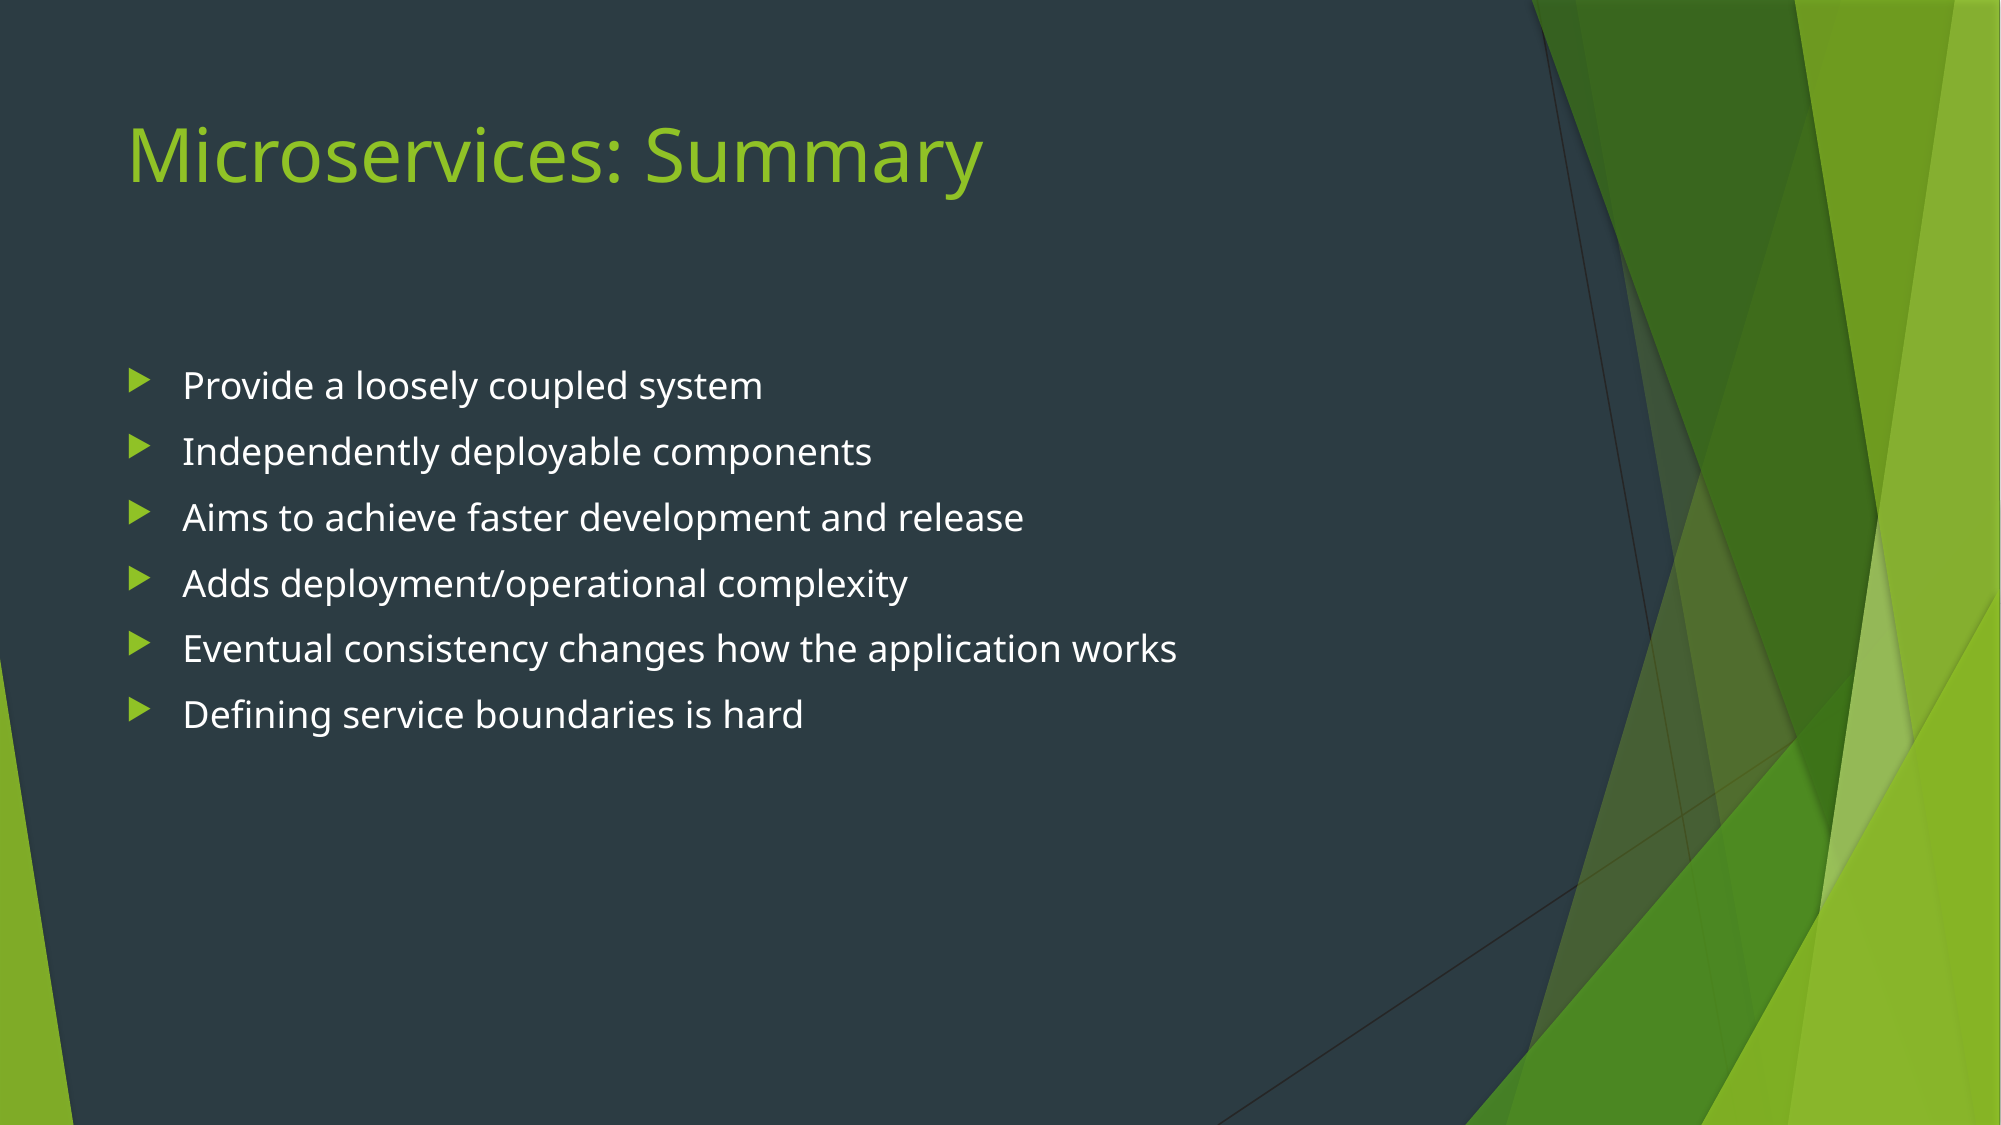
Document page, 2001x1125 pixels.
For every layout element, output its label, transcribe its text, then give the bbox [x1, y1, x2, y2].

title Microservices: Summary [111, 99, 1522, 317]
list Provide a loosely coupled system Independently deployable components Aims to achieve faster development and release Adds deployment/operational complexity Eventual consistency changes how the application works Defining service boundaries is hard [111, 354, 1522, 992]
